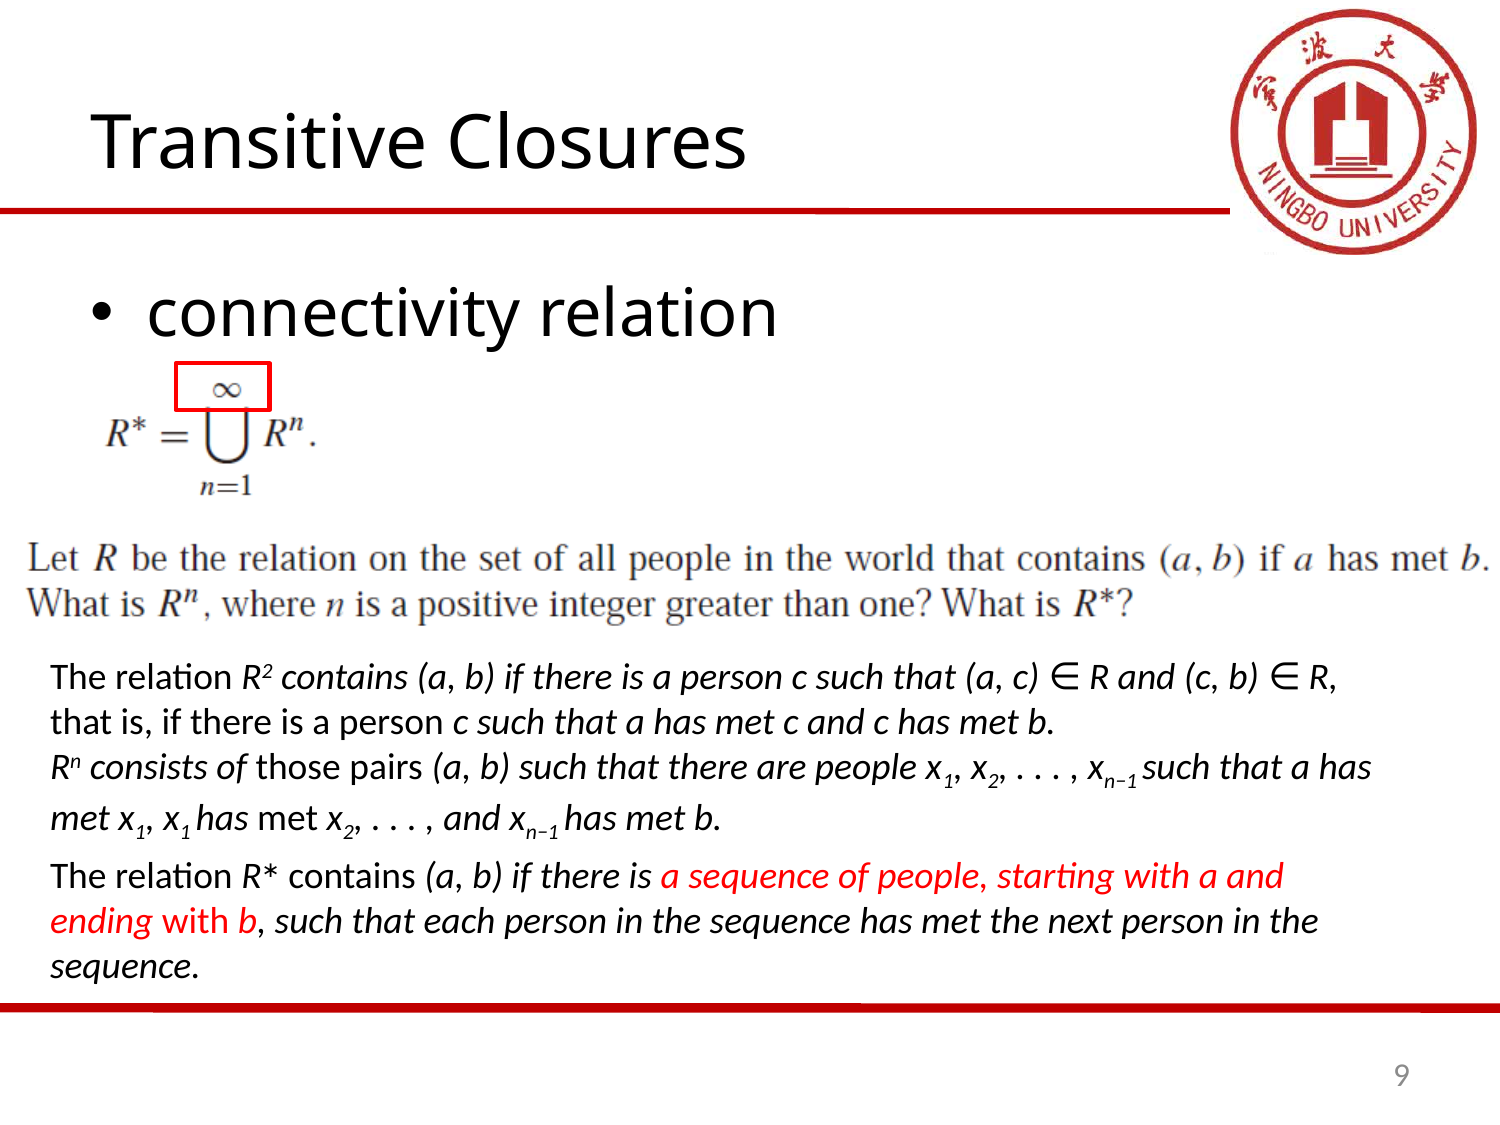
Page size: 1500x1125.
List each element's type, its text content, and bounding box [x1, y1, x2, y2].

list connectivity relation [75, 262, 1425, 525]
text_box [174, 361, 272, 373]
picture [81, 374, 330, 512]
title Transitive Closures [75, 45, 1425, 233]
picture [9, 527, 1500, 637]
list connectivity relation [75, 852, 1425, 1005]
slide_number 9 [1074, 1042, 1425, 1103]
picture [1230, 8, 1477, 255]
text_box The relation R2 contains (a, b) if there is a person c such that (a, c) ∈ R and (c, b) ∈ R, that is, if there is a person c such that a has met c and c has met b. Rn consists of those pairs (a, b) such that there are people x1, x2, . . . , xn−1 such that a has met x1, x1 has met x2, . . . , and xn−1 has met b. [35, 644, 1442, 852]
text_box The relation R∗ contains (a, b) if there is a sequence of people, starting with a and ending with b, such that each person in the sequence has met the next person in the sequence. [35, 843, 1407, 994]
